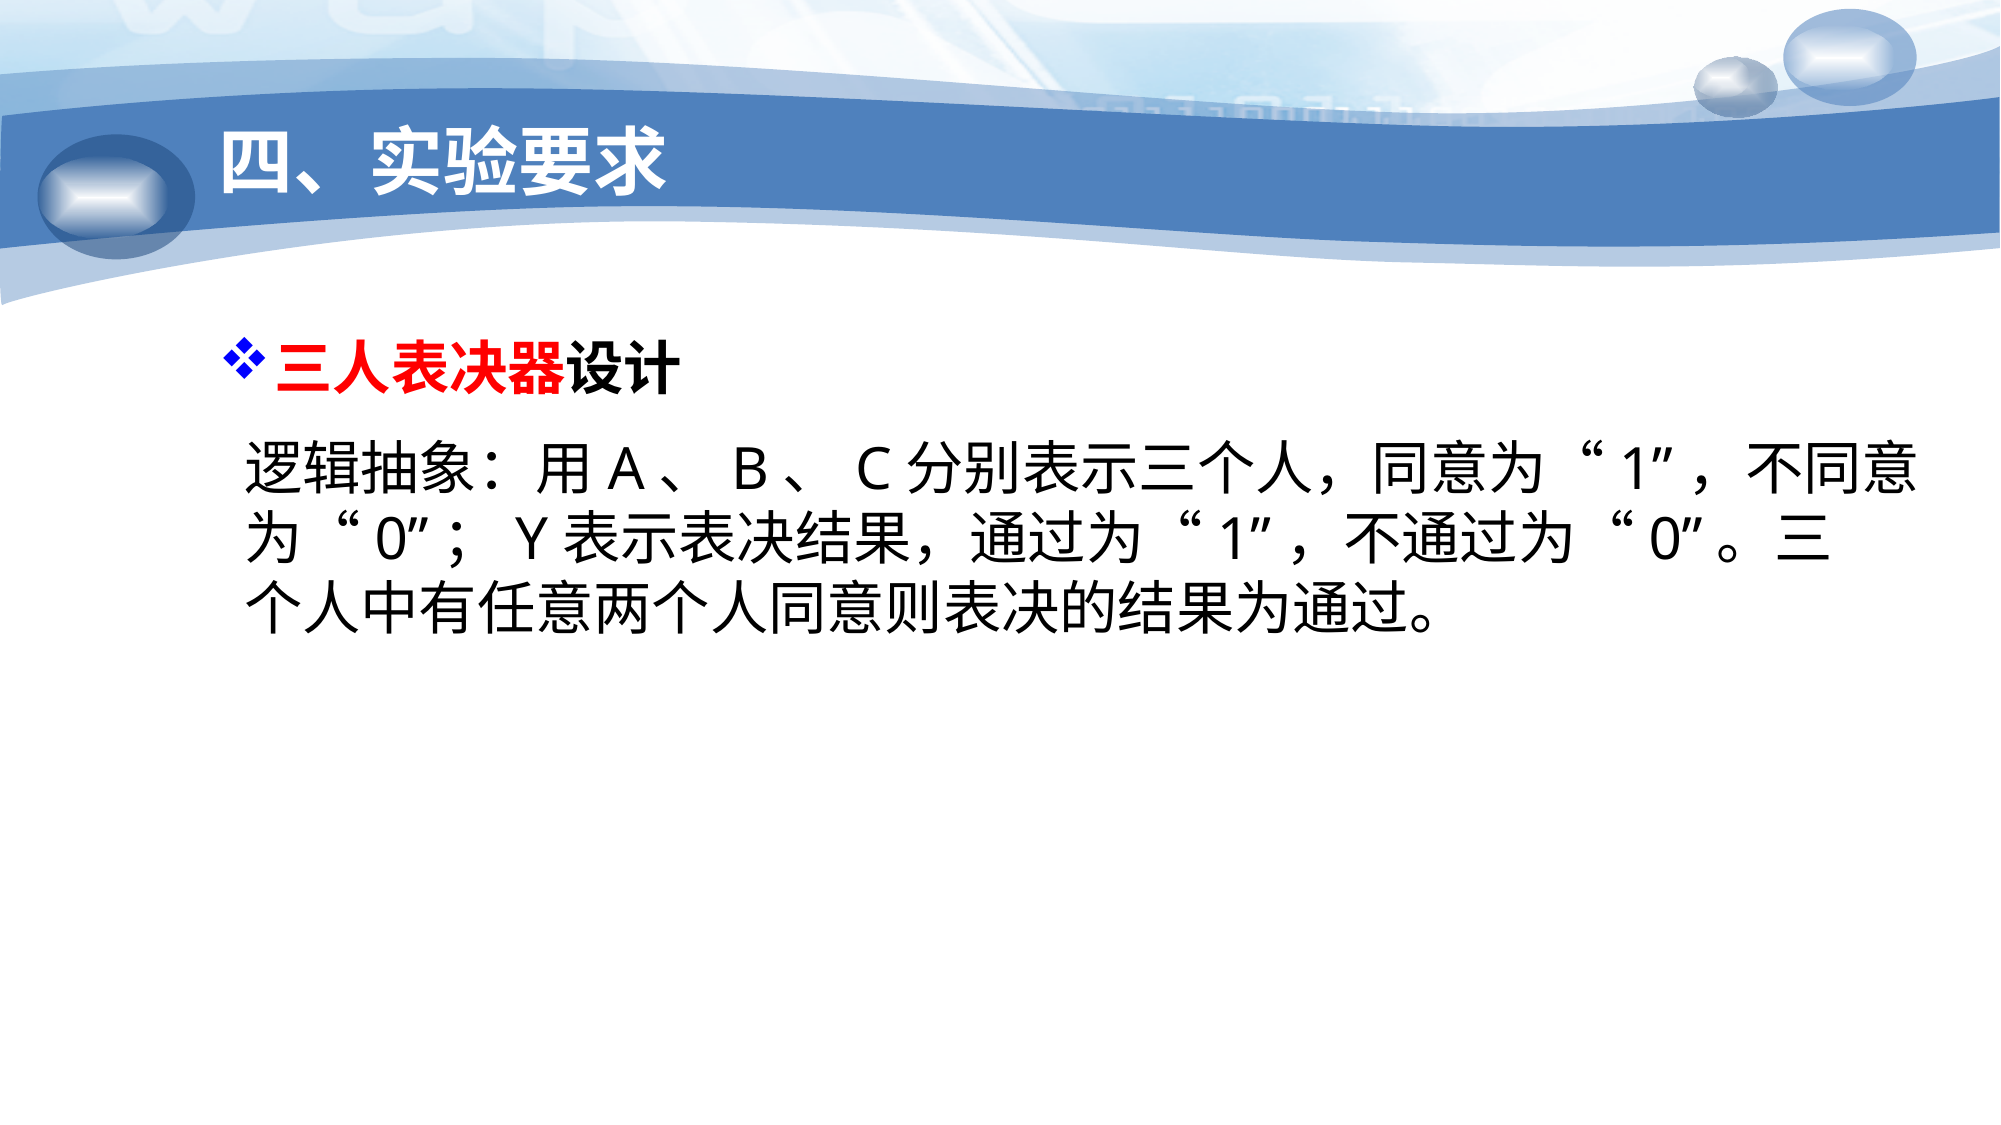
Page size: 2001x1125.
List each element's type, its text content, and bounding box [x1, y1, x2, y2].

picture [0, 0, 2000, 113]
list 三人表决器设计 [203, 323, 1828, 420]
title 四、实验要求 [203, 113, 879, 207]
text_box 逻辑抽象：用A、B、C分别表示三个人，同意为“1”，不同意 为“0”；Y表示表决结果，通过为“1”，不通过为“0”。三 个人中有任意两个人同意则表决的结果为通过。 [229, 423, 1935, 649]
